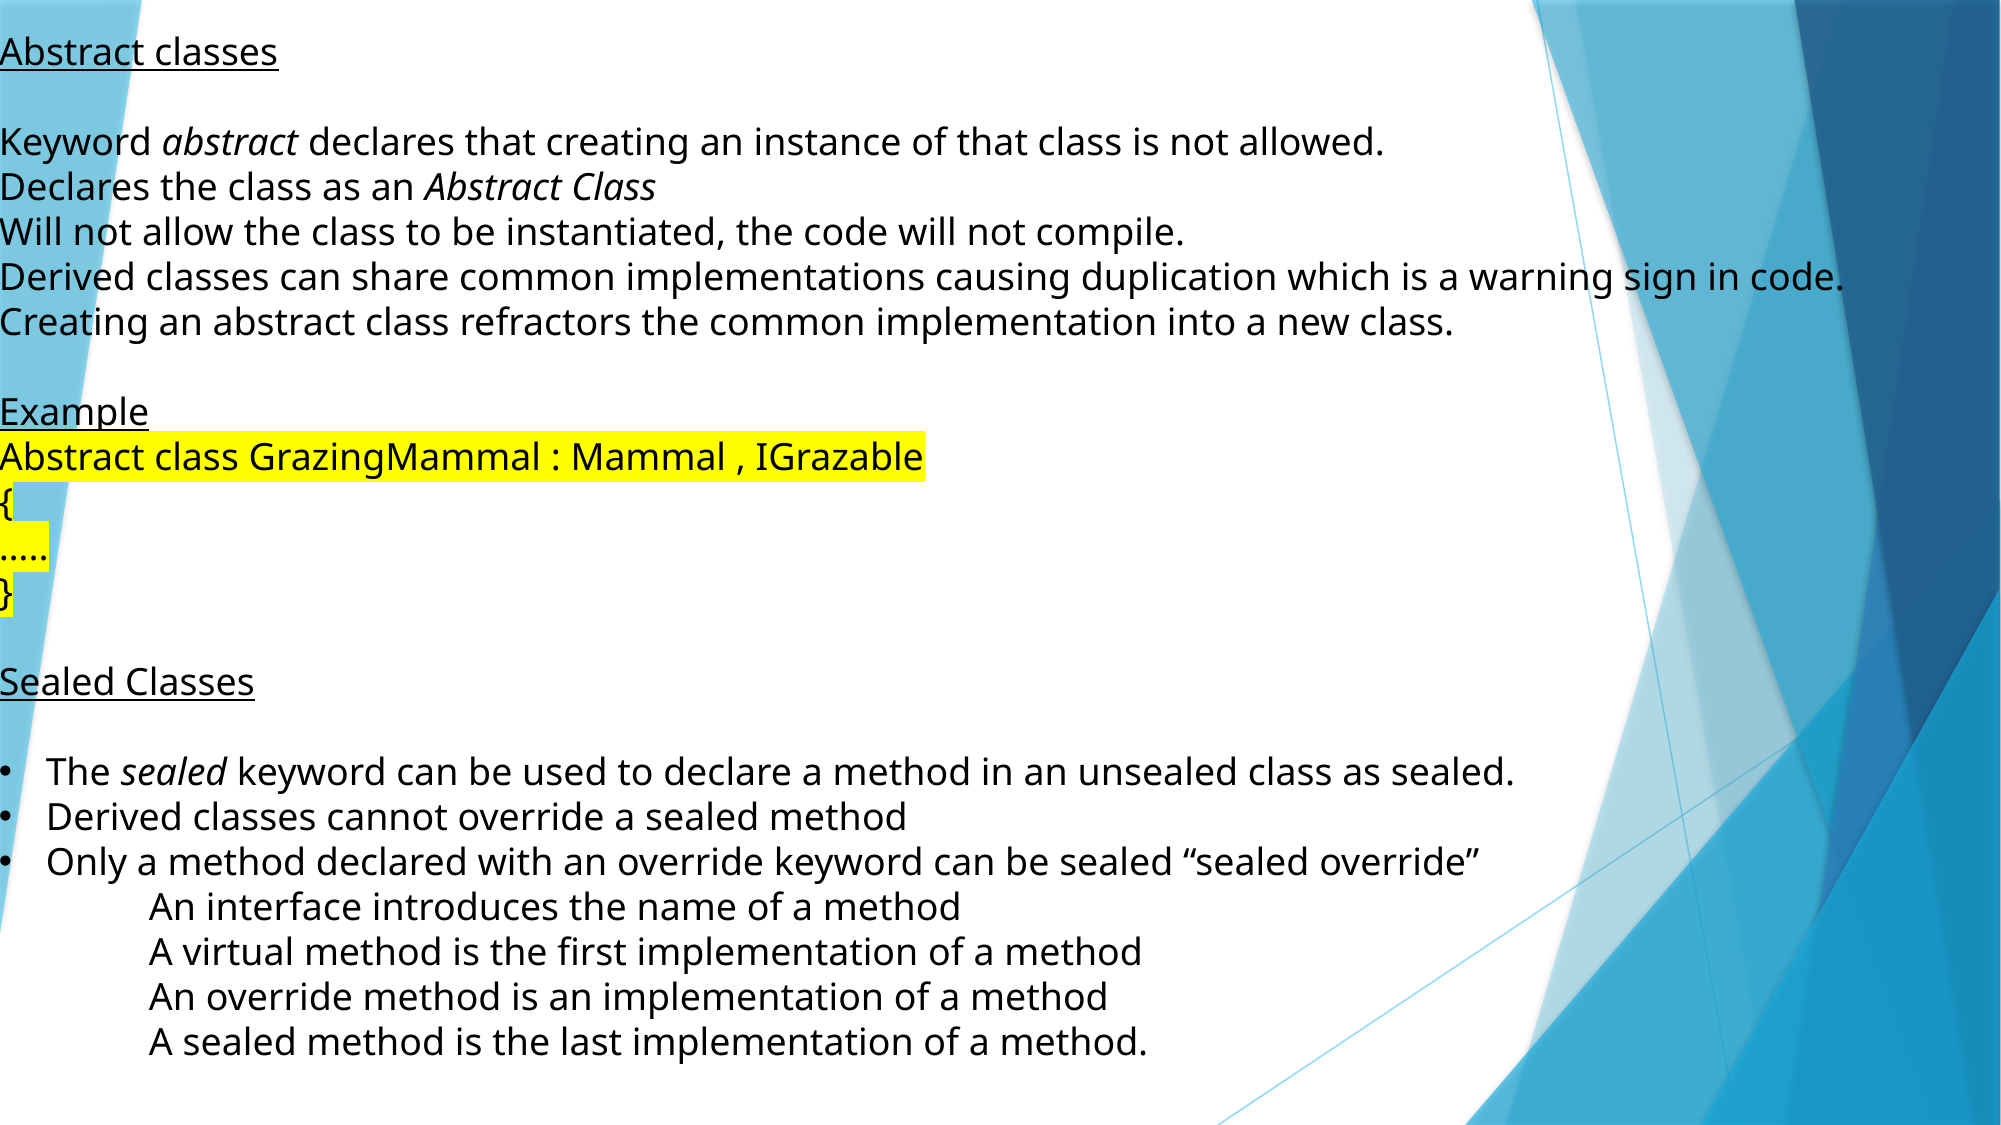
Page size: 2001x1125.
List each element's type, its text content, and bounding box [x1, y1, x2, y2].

text_box Abstract classes Keyword abstract declares that creating an instance of that class is not allowed. Declares the class as an Abstract Class Will not allow the class to be instantiated, the code will not compile. Derived classes can share common implementations causing duplication which is a warning sign in code. Creating an abstract class refractors the common implementation into a new class. Example Abstract class GrazingMammal : Mammal , IGrazable { ….. } Sealed Classes The sealed keyword can be used to declare a method in an unsealed class as sealed. Derived classes cannot override a sealed method Only a method declared with an override keyword can be sealed “sealed override” An interface introduces the name of a method A virtual method is the first implementation of a method An override method is an implementation of a method A sealed method is the last implementation of a method. [0, 20, 1862, 1071]
